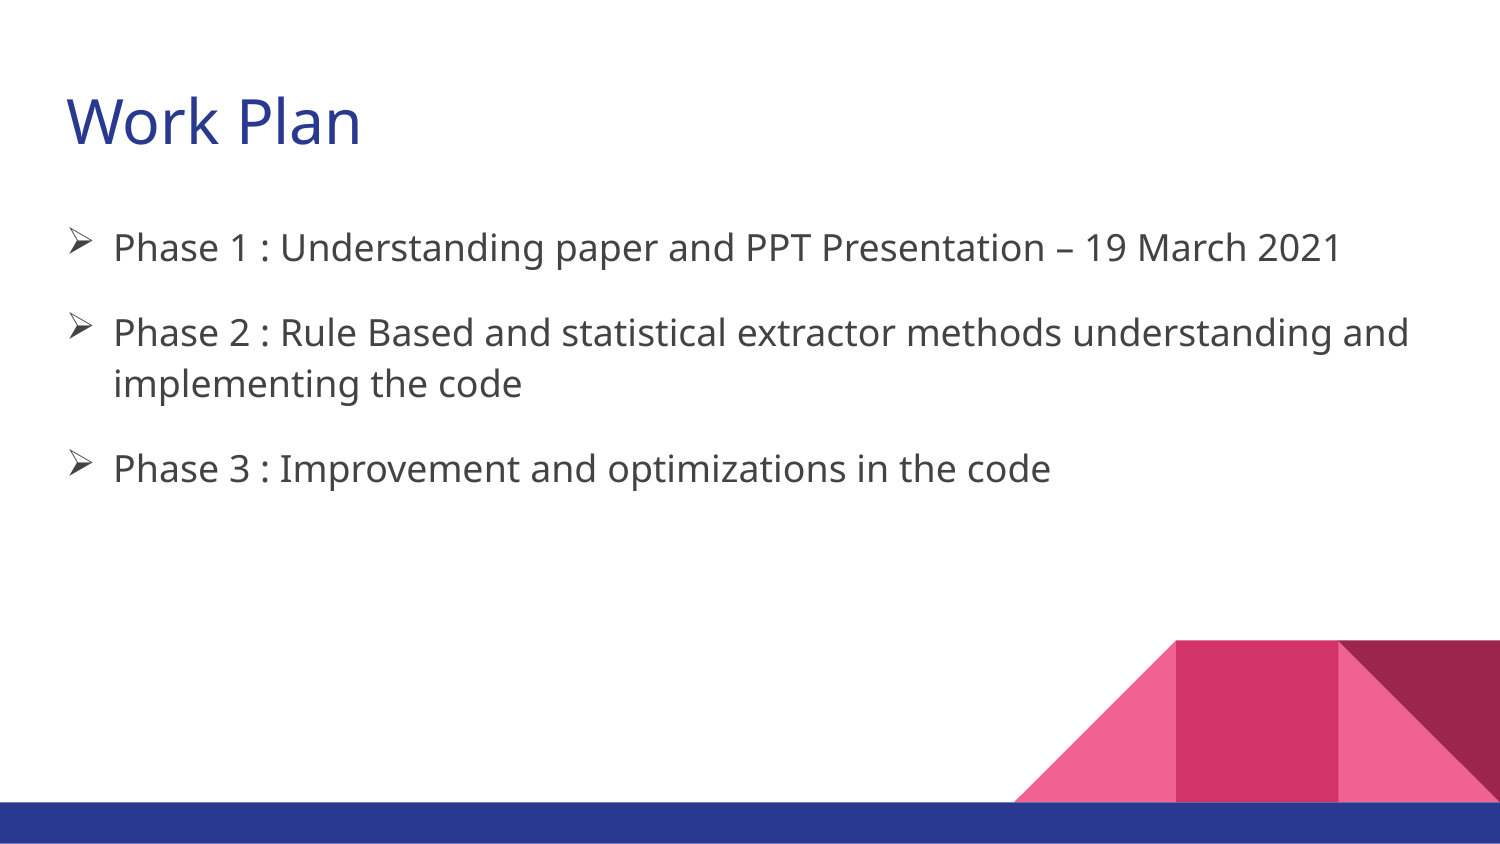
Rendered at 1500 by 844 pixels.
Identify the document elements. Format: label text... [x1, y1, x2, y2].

list Phase 1 : Understanding paper and PPT Presentation – 19 March 2021 Phase 2 : Rule Based and statistical extractor methods understanding and implementing the code Phase 3 : Improvement and optimizations in the code [51, 201, 1449, 750]
title Work Plan [51, 67, 1449, 167]
